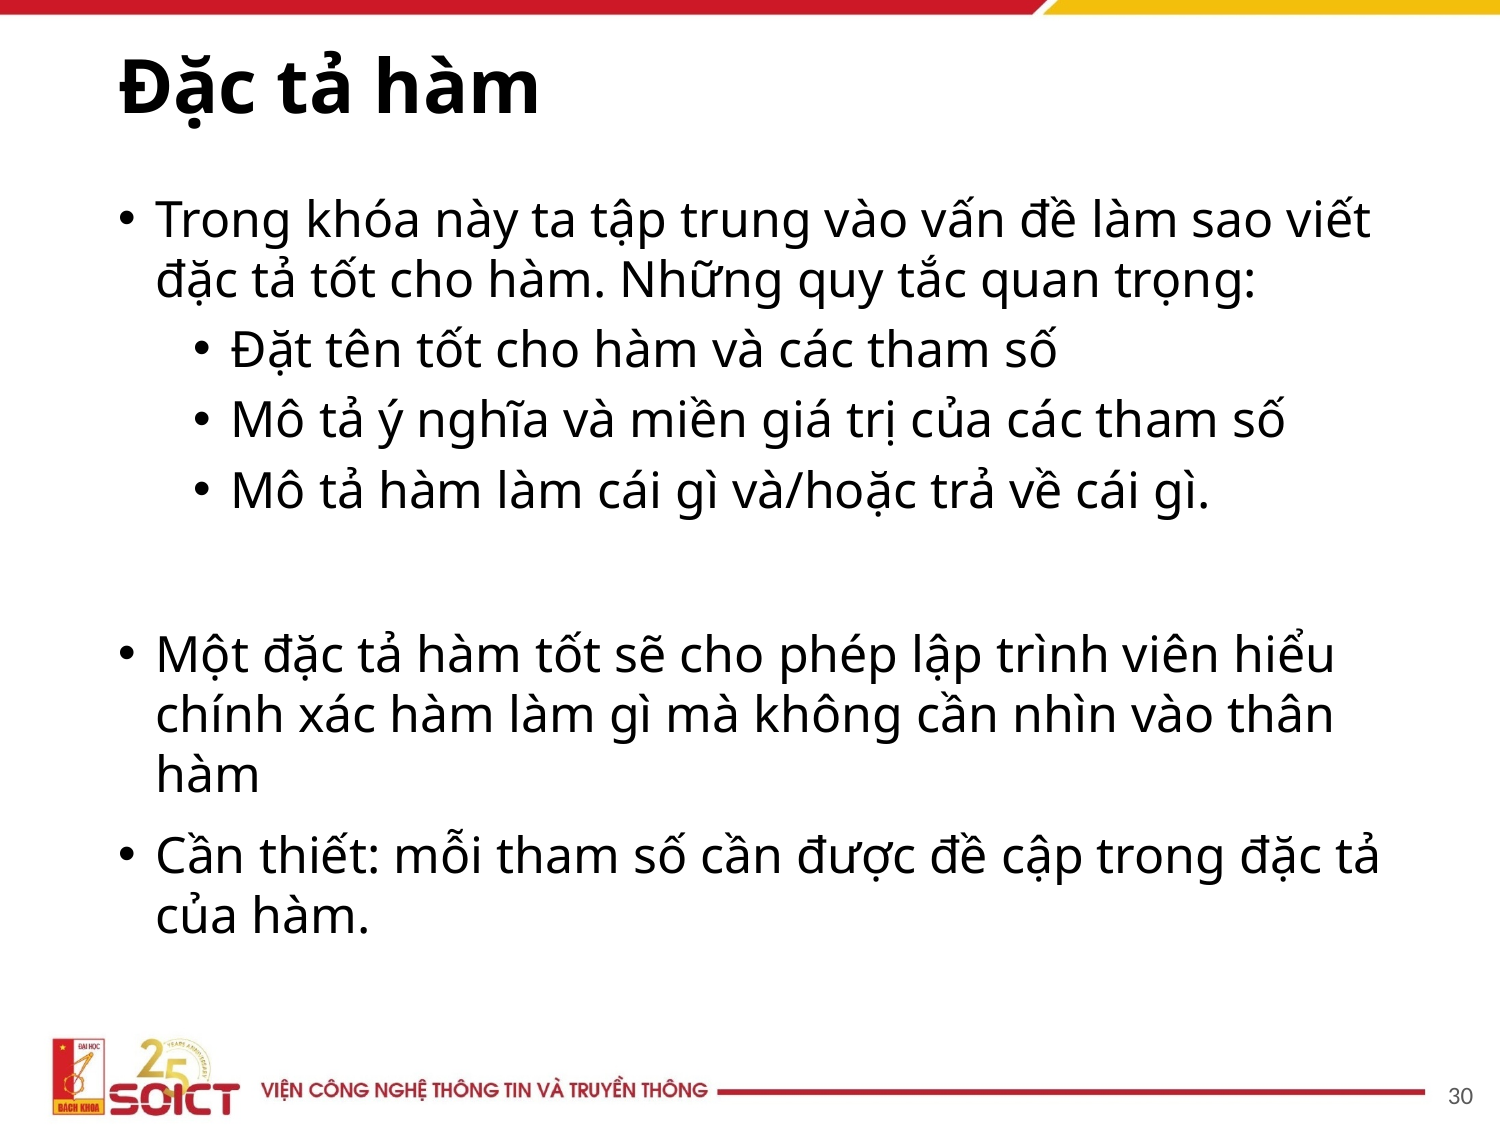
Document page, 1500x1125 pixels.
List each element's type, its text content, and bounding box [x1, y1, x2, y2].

list Trong khóa này ta tập trung vào vấn đề làm sao viết đặc tả tốt cho hàm. Những quy tắc quan trọng: Đặt tên tốt cho hàm và các tham số Mô tả ý nghĩa và miền giá trị của các tham số Mô tả hàm làm cái gì và/hoặc trả về cái gì. Một đặc tả hàm tốt sẽ cho phép lập trình viên hiểu chính xác hàm làm gì mà không cần nhìn vào thân hàm Cần thiết: mỗi tham số cần được đề cập trong đặc tả của hàm. [103, 179, 1397, 997]
picture [0, 0, 1500, 1125]
title Đặc tả hàm [103, 24, 1397, 155]
slide_number 30 [1300, 1065, 1489, 1125]
